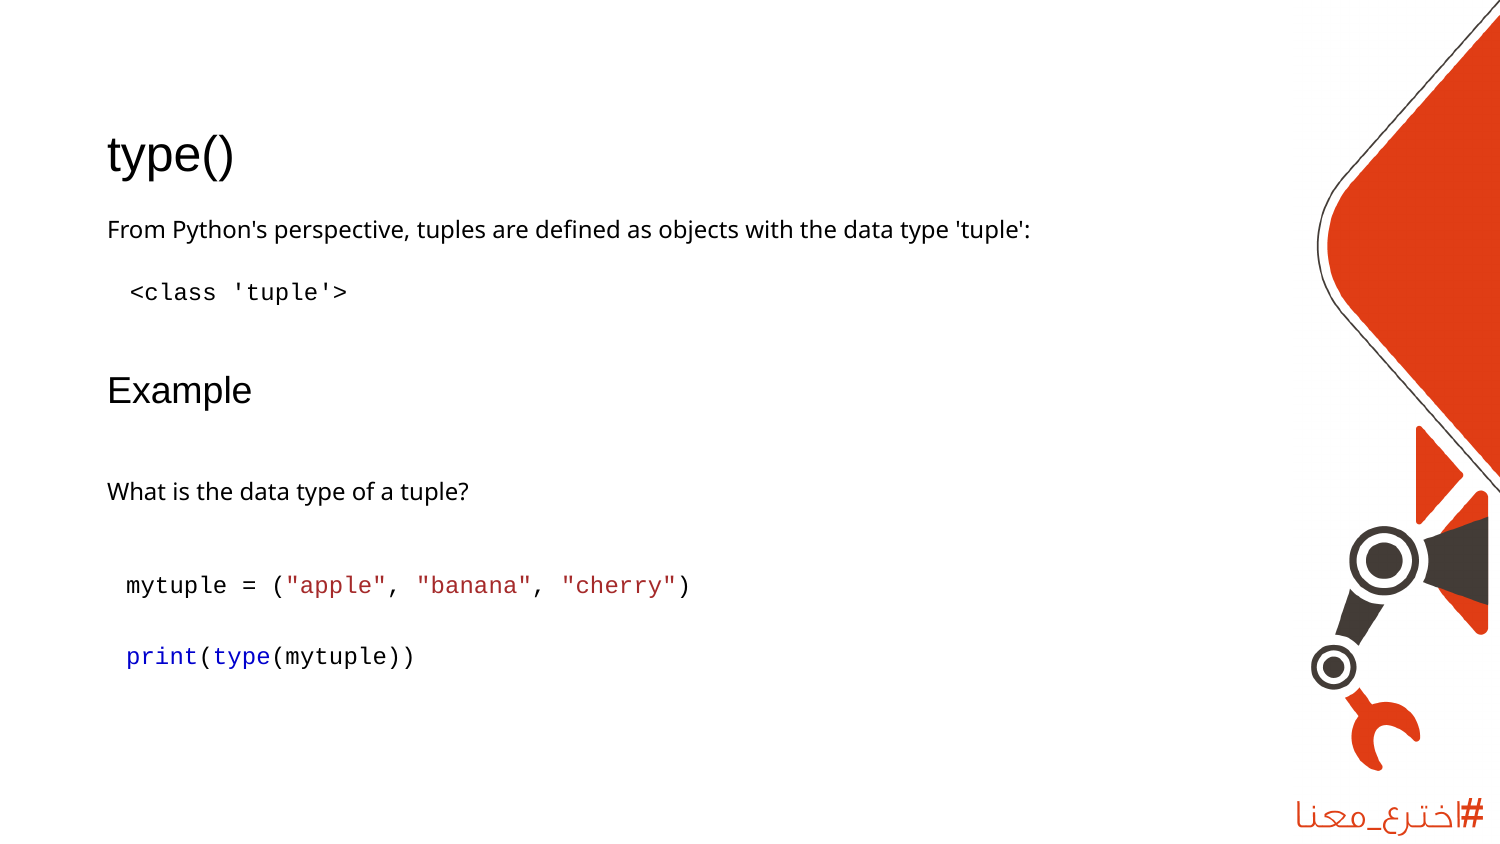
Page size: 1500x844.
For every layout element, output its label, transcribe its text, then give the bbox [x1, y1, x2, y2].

picture [1293, 0, 1500, 844]
list type() From Python's perspective, tuples are defined as objects with the data type 'tuple': <class 'tuple'> Example What is the data type of a tuple? mytuple = ("apple", "banana", "cherry") print(type(mytuple)) [95, 106, 1251, 635]
